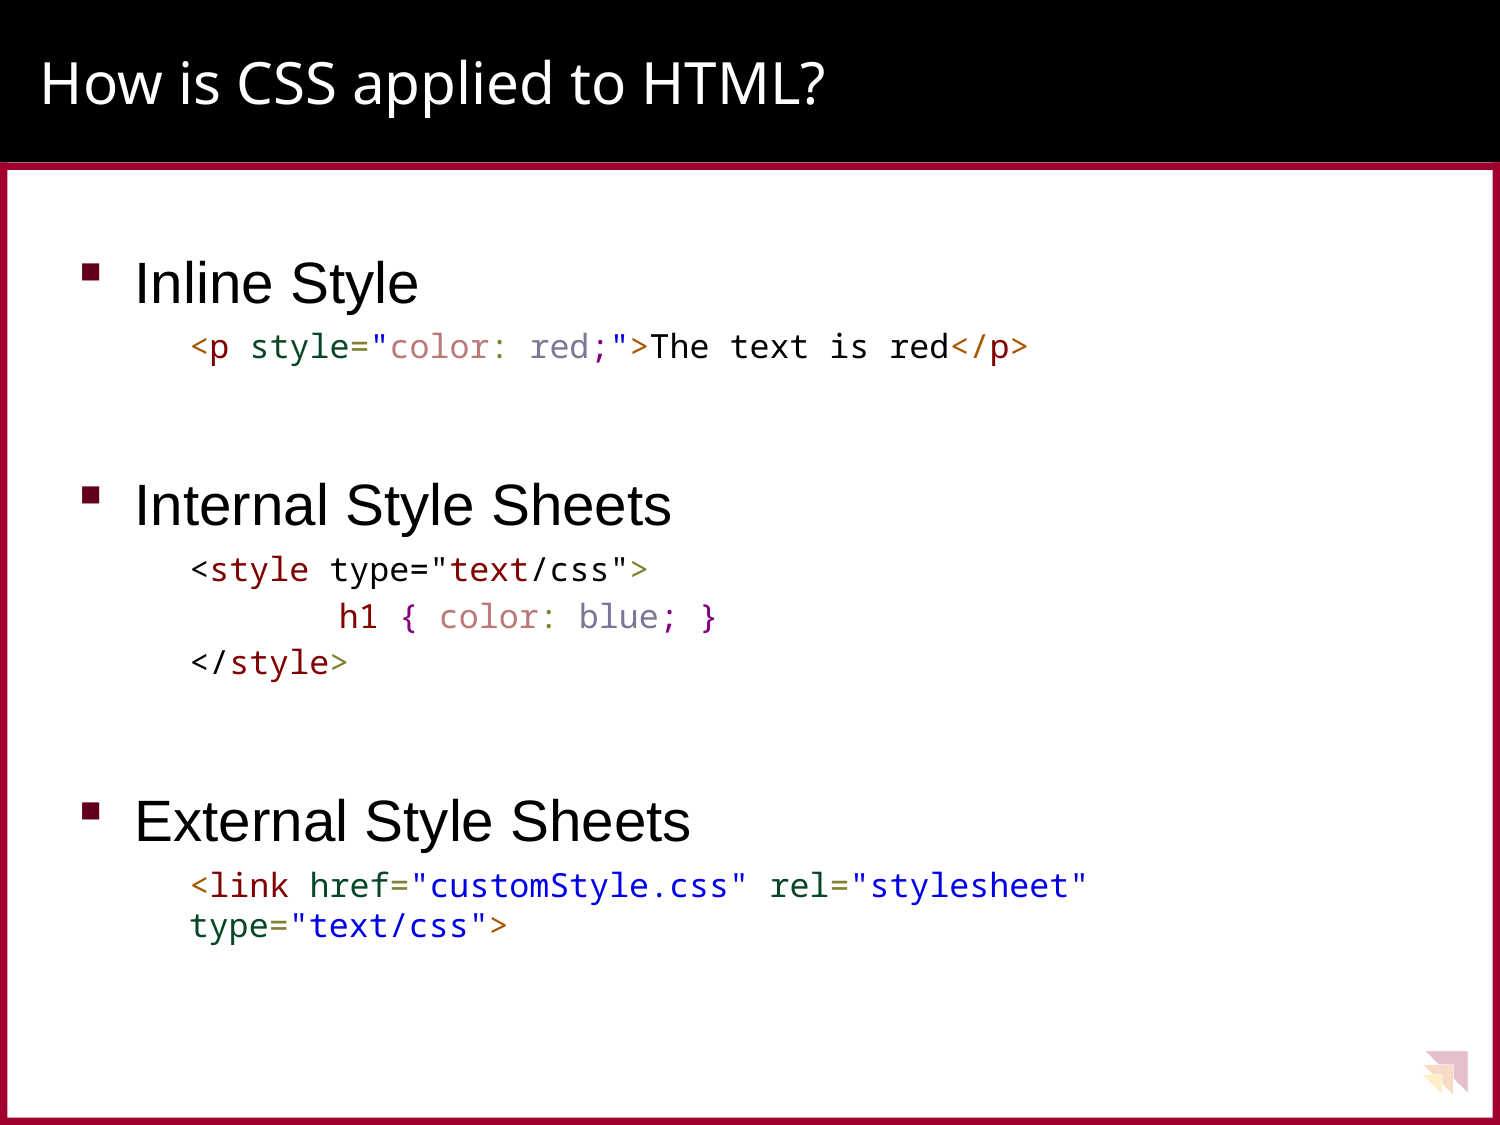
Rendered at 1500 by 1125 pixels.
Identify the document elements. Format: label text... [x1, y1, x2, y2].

title How is CSS applied to HTML? [24, 12, 1438, 150]
list Inline Style <p style="color: red;">The text is red</p> Internal Style Sheets <style type="text/css"> h1 { color: blue; } </style> External Style Sheets <link href="customStyle.css" rel="stylesheet" type="text/css"> [62, 237, 1438, 1088]
